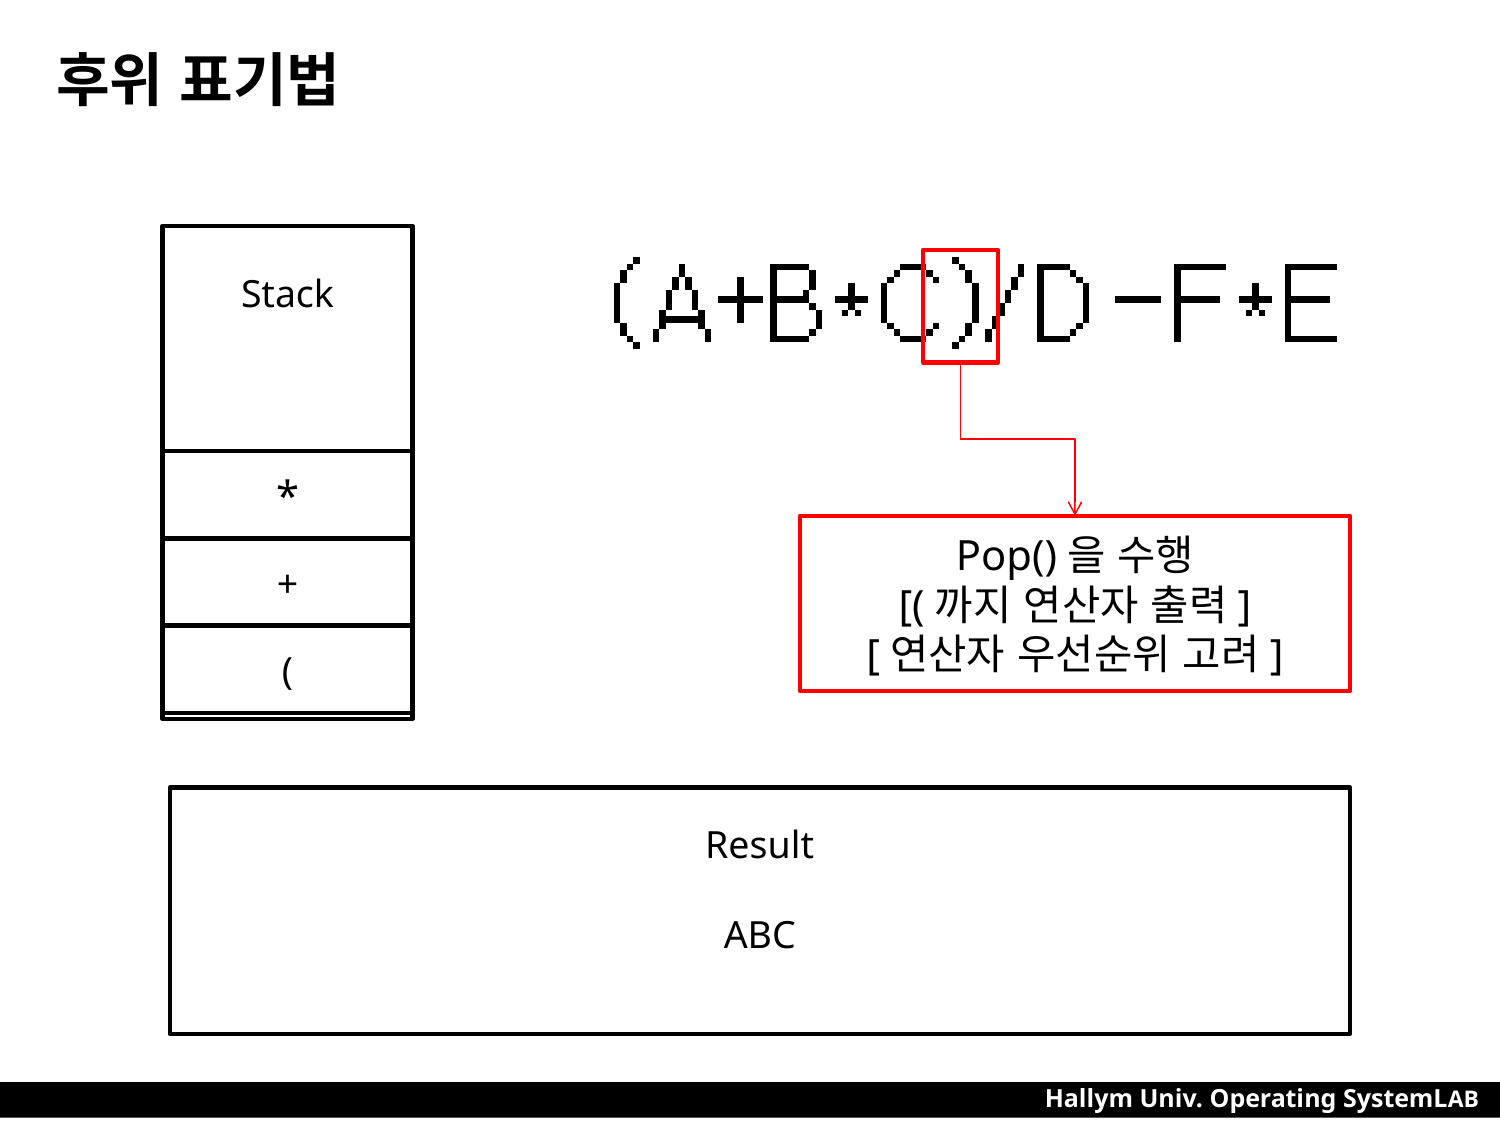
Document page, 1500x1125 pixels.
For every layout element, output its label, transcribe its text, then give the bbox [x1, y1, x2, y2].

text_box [940, 381, 1095, 497]
text_box * [160, 449, 415, 541]
text_box + [160, 541, 415, 623]
picture [574, 225, 1383, 383]
text_box Stack [160, 224, 415, 449]
title 후위 표기법 [40, 18, 1460, 138]
text_box ( [160, 623, 415, 715]
text_box Pop()을 수행 [(까지 연산자 출력] [연산자 우선순위 고려] [798, 514, 1352, 693]
text_box Result ABC [168, 785, 1352, 1036]
text_box Stack [160, 715, 415, 721]
